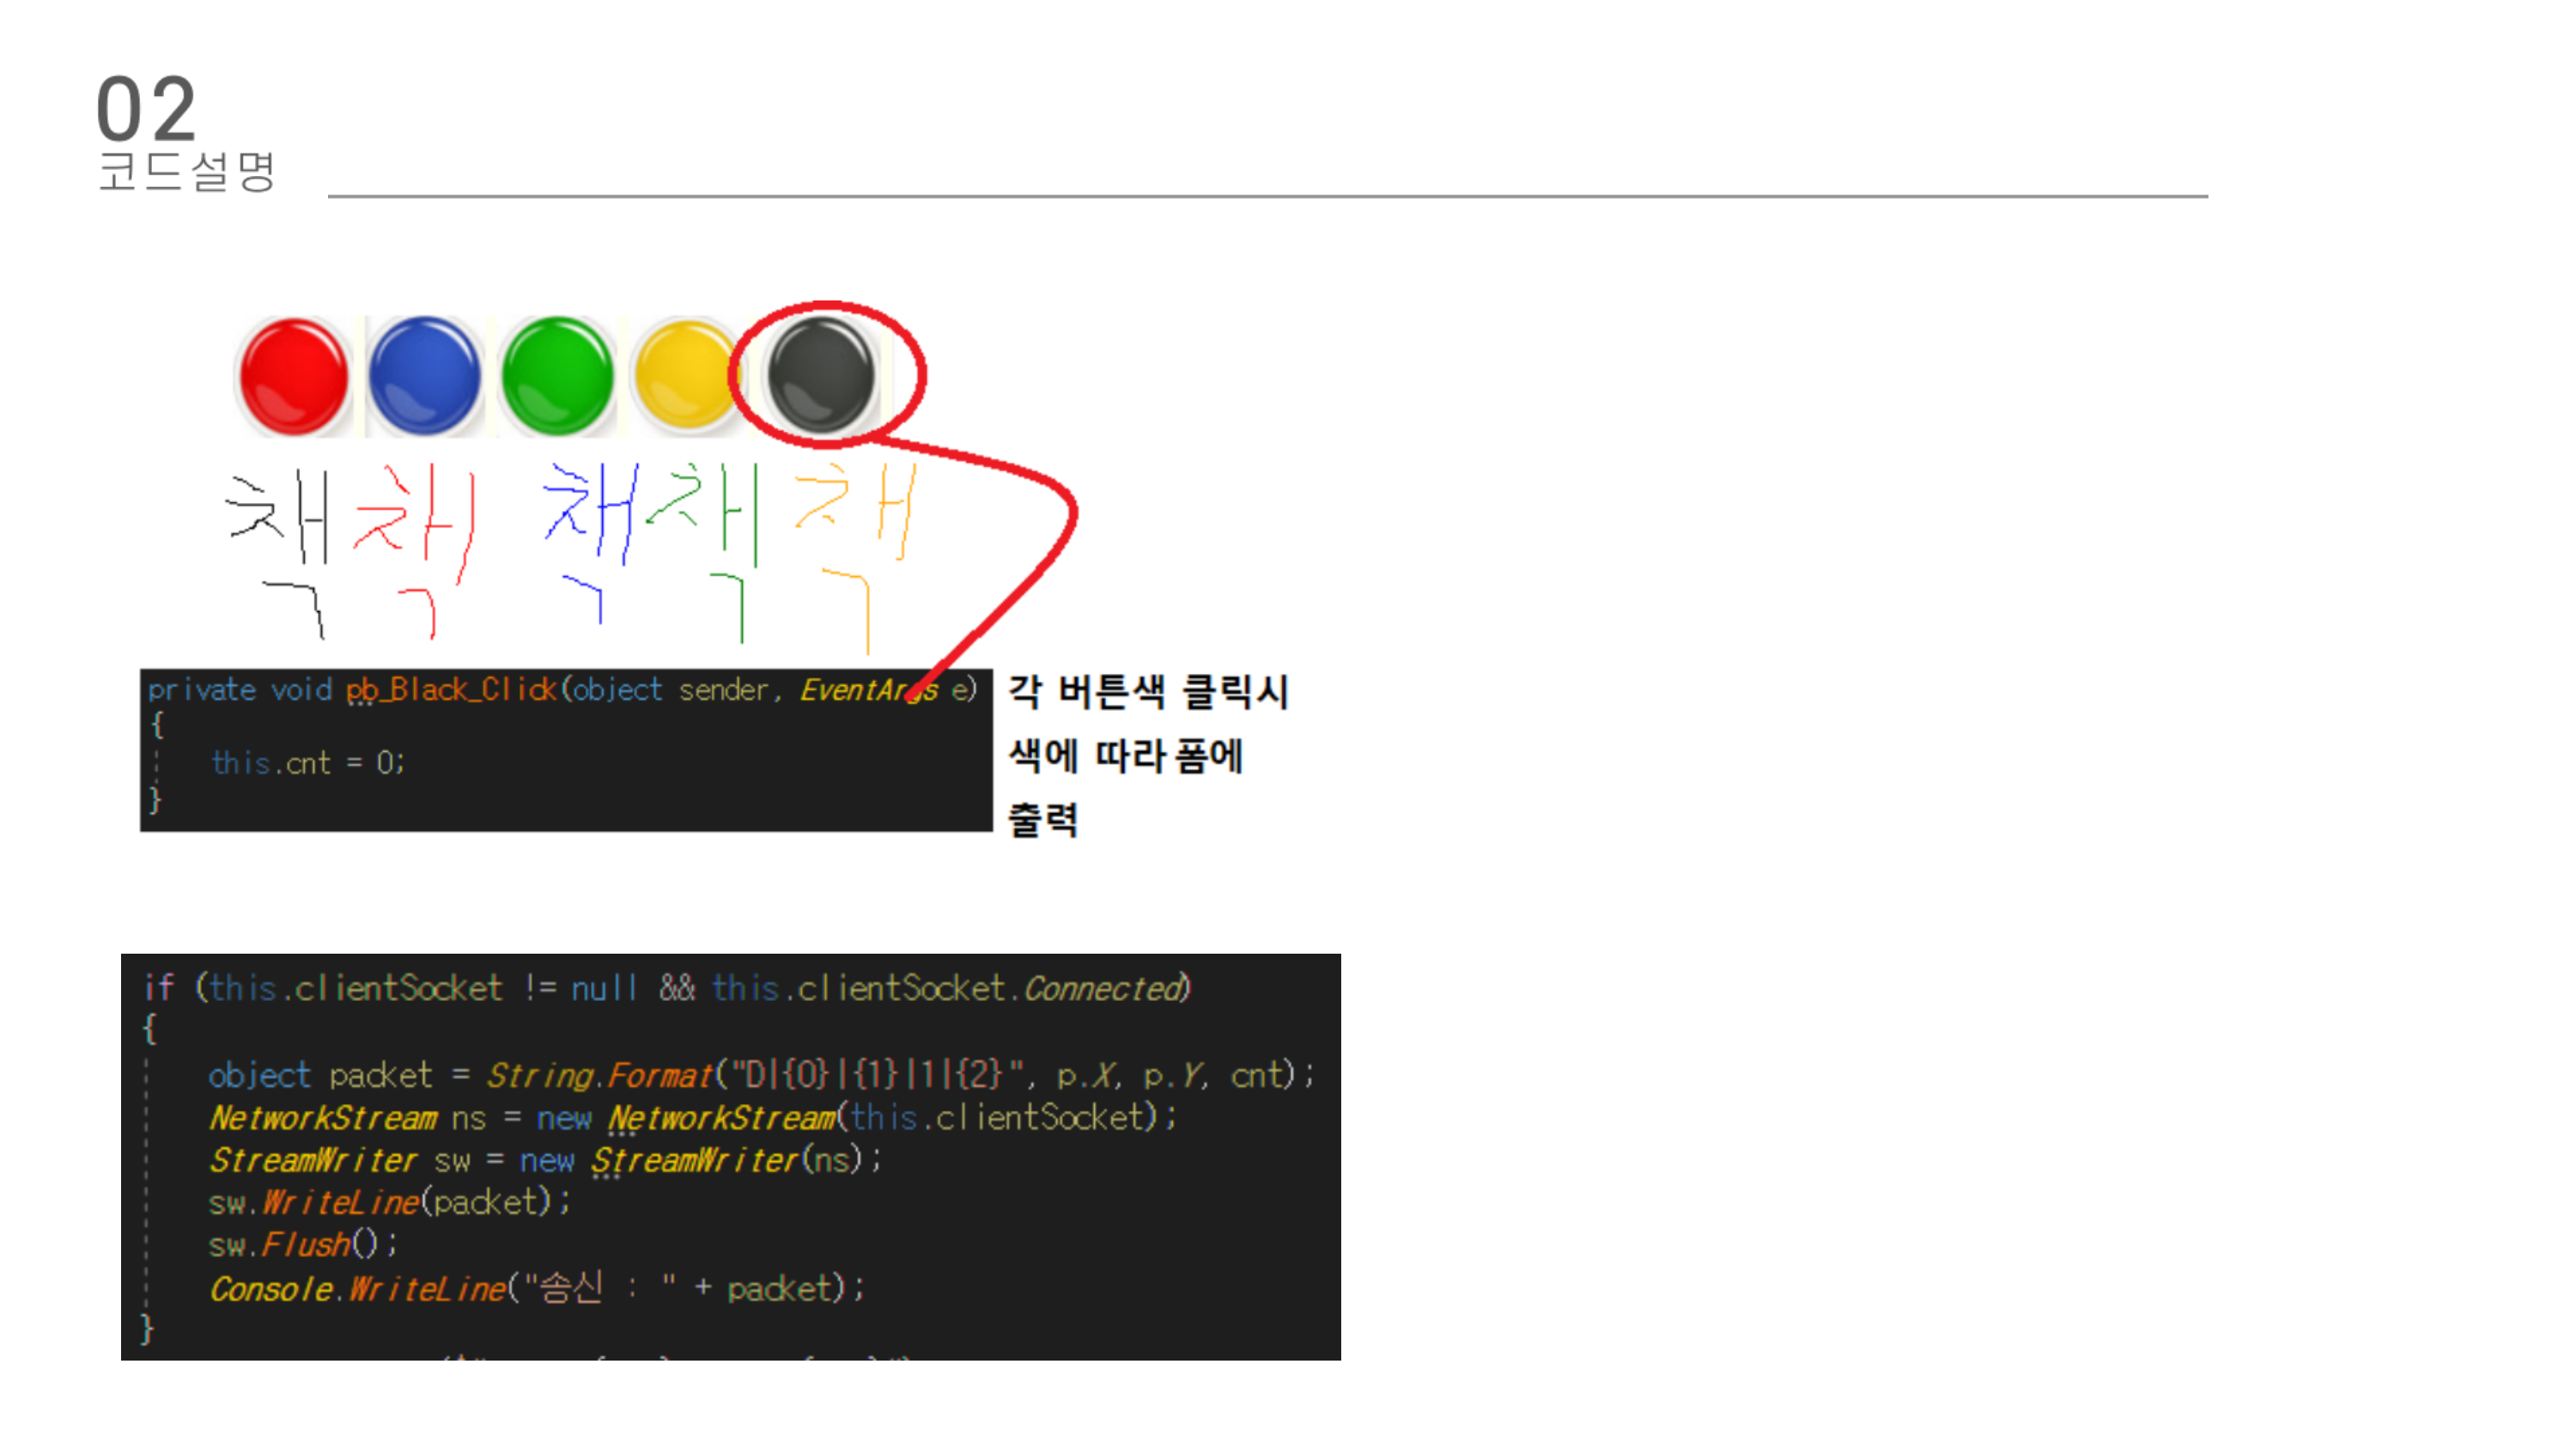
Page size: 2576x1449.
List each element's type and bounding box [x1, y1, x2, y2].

text_box [121, 954, 1341, 1361]
text_box [121, 300, 1341, 853]
text_box [328, 192, 2208, 201]
picture [82, 39, 297, 213]
